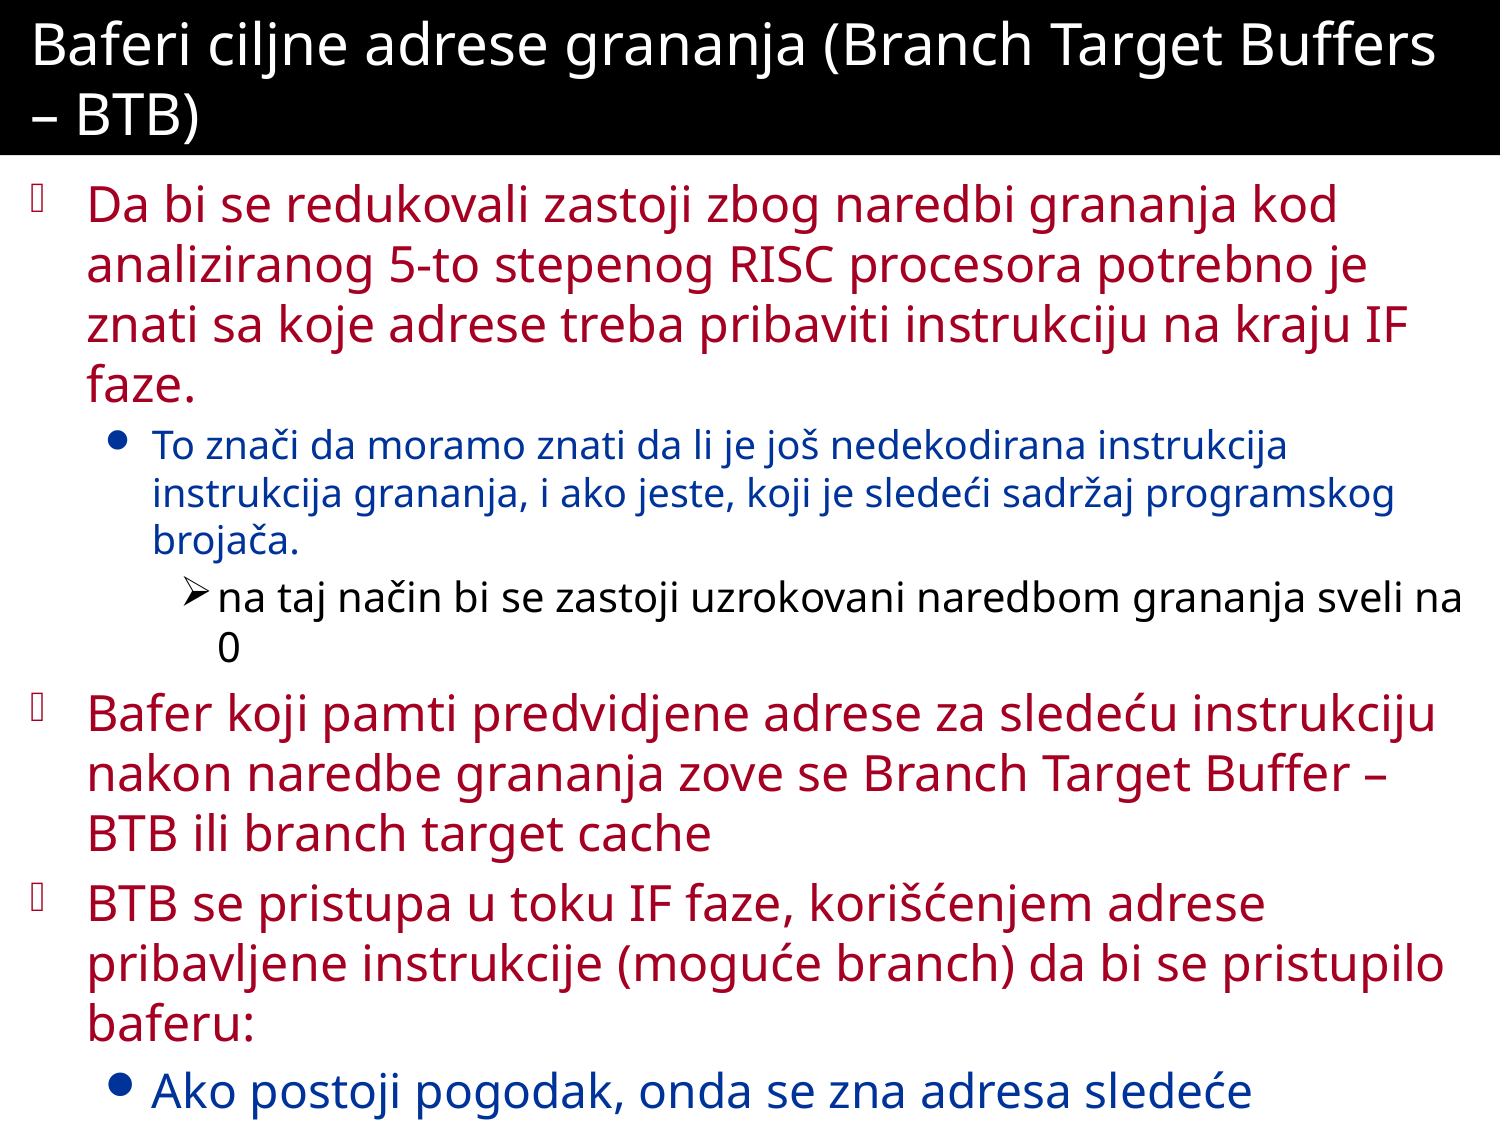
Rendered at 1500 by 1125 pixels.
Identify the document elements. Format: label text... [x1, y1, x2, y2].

title Baferi ciljne adrese grananja (Branch Target Buffers – BTB) [0, 0, 1500, 149]
list Da bi se redukovali zastoji zbog naredbi grananja kod analiziranog 5-to stepenog RISC procesora potrebno je znati sa koje adrese treba pribaviti instrukciju na kraju IF faze. To znači da moramo znati da li je još nedekodirana instrukcija instrukcija grananja, i ako jeste, koji je sledeći sadržaj programskog brojača. na taj način bi se zastoji uzrokovani naredbom grananja sveli na 0 Bafer koji pamti predvidjene adrese za sledeću instrukciju nakon naredbe grananja zove se Branch Target Buffer – BTB ili branch target cache BTB se pristupa u toku IF faze, korišćenjem adrese pribavljene instrukcije (moguće branch) da bi se pristupilo baferu: Ako postoji pogodak, onda se zna adresa sledeće instrukcije na kraju IF faze, što je 1 clk ciklus ranije nego kod BHT (BPB) [0, 149, 1500, 1125]
